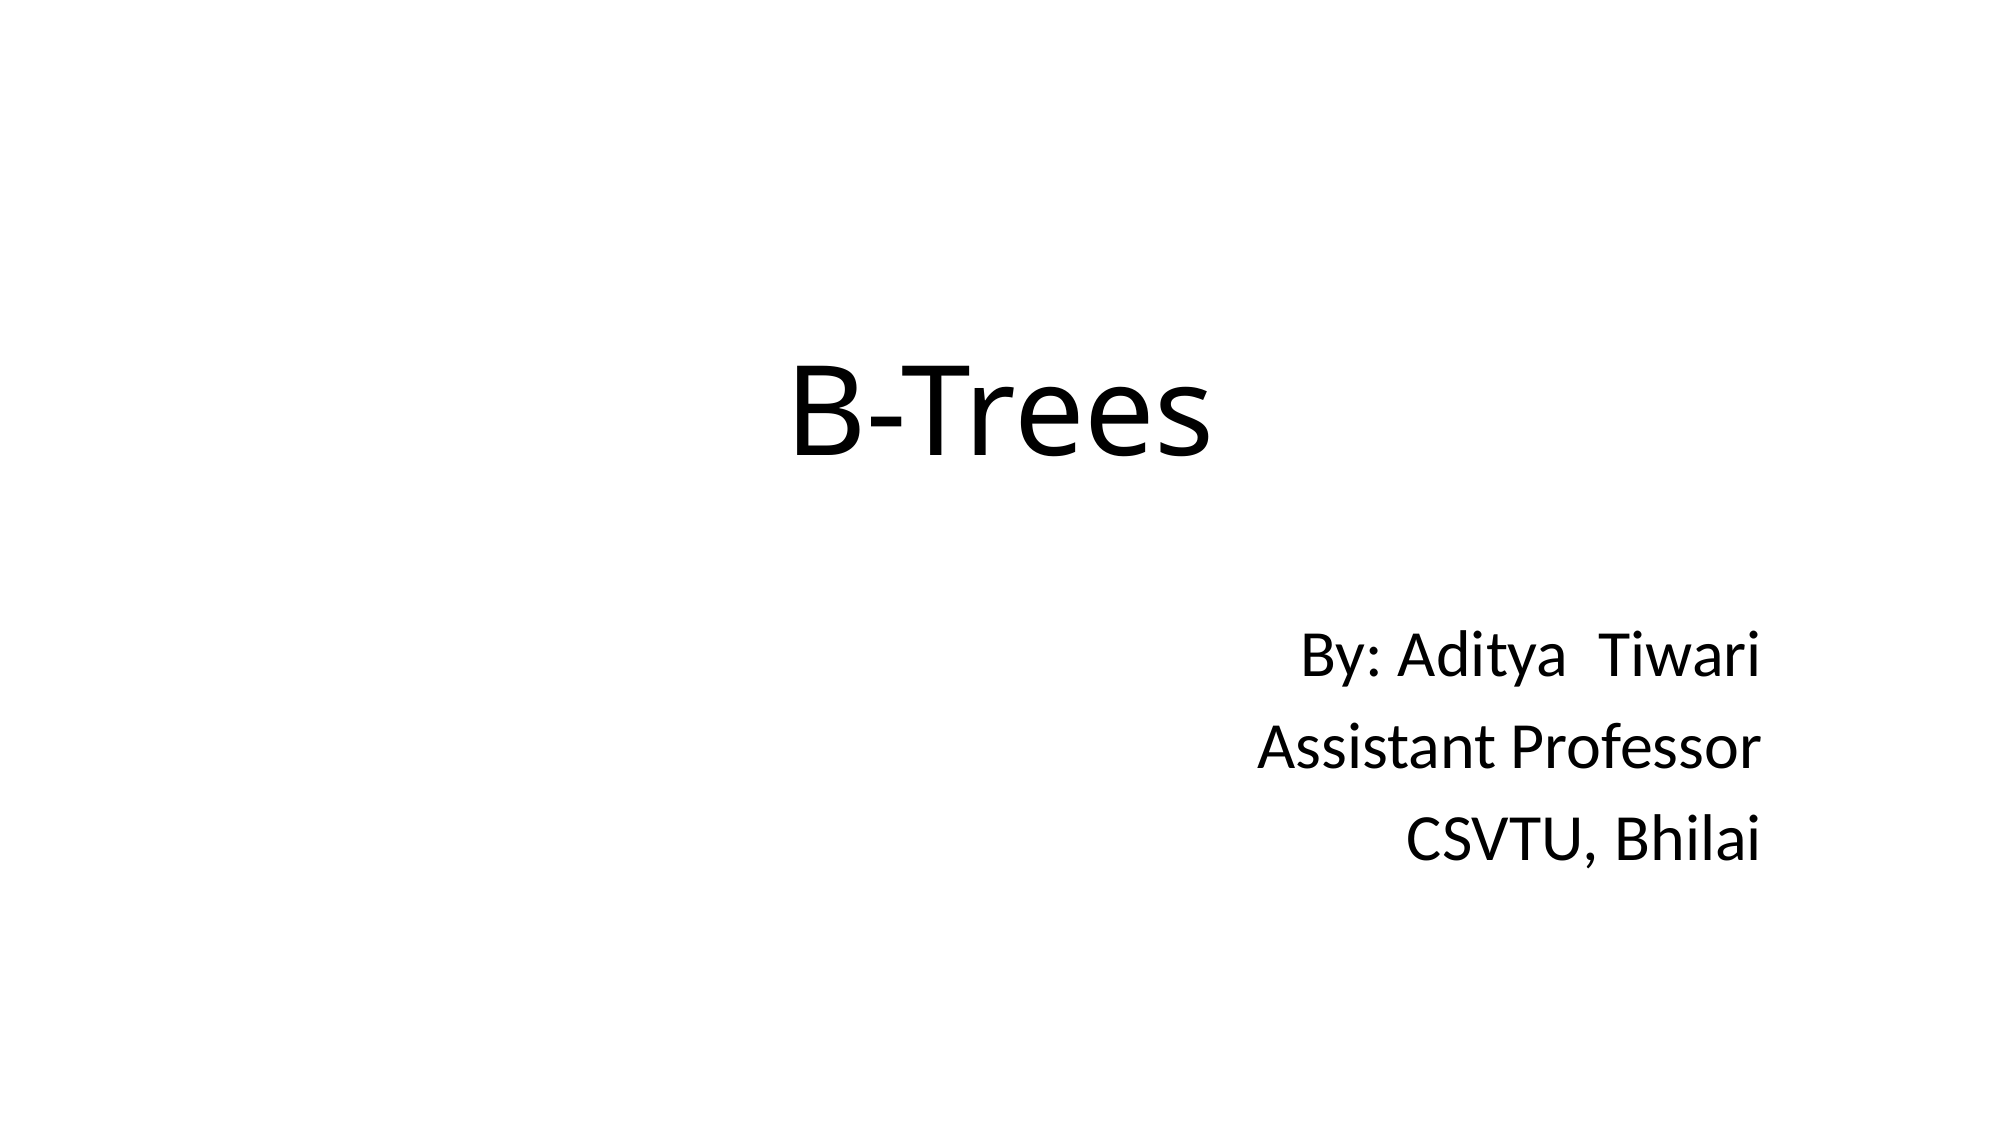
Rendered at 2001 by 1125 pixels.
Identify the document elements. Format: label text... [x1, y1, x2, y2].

title B-Trees [249, 184, 1750, 490]
subtitle By: Aditya Tiwari Assistant Professor CSVTU, Bhilai [277, 612, 1778, 884]
